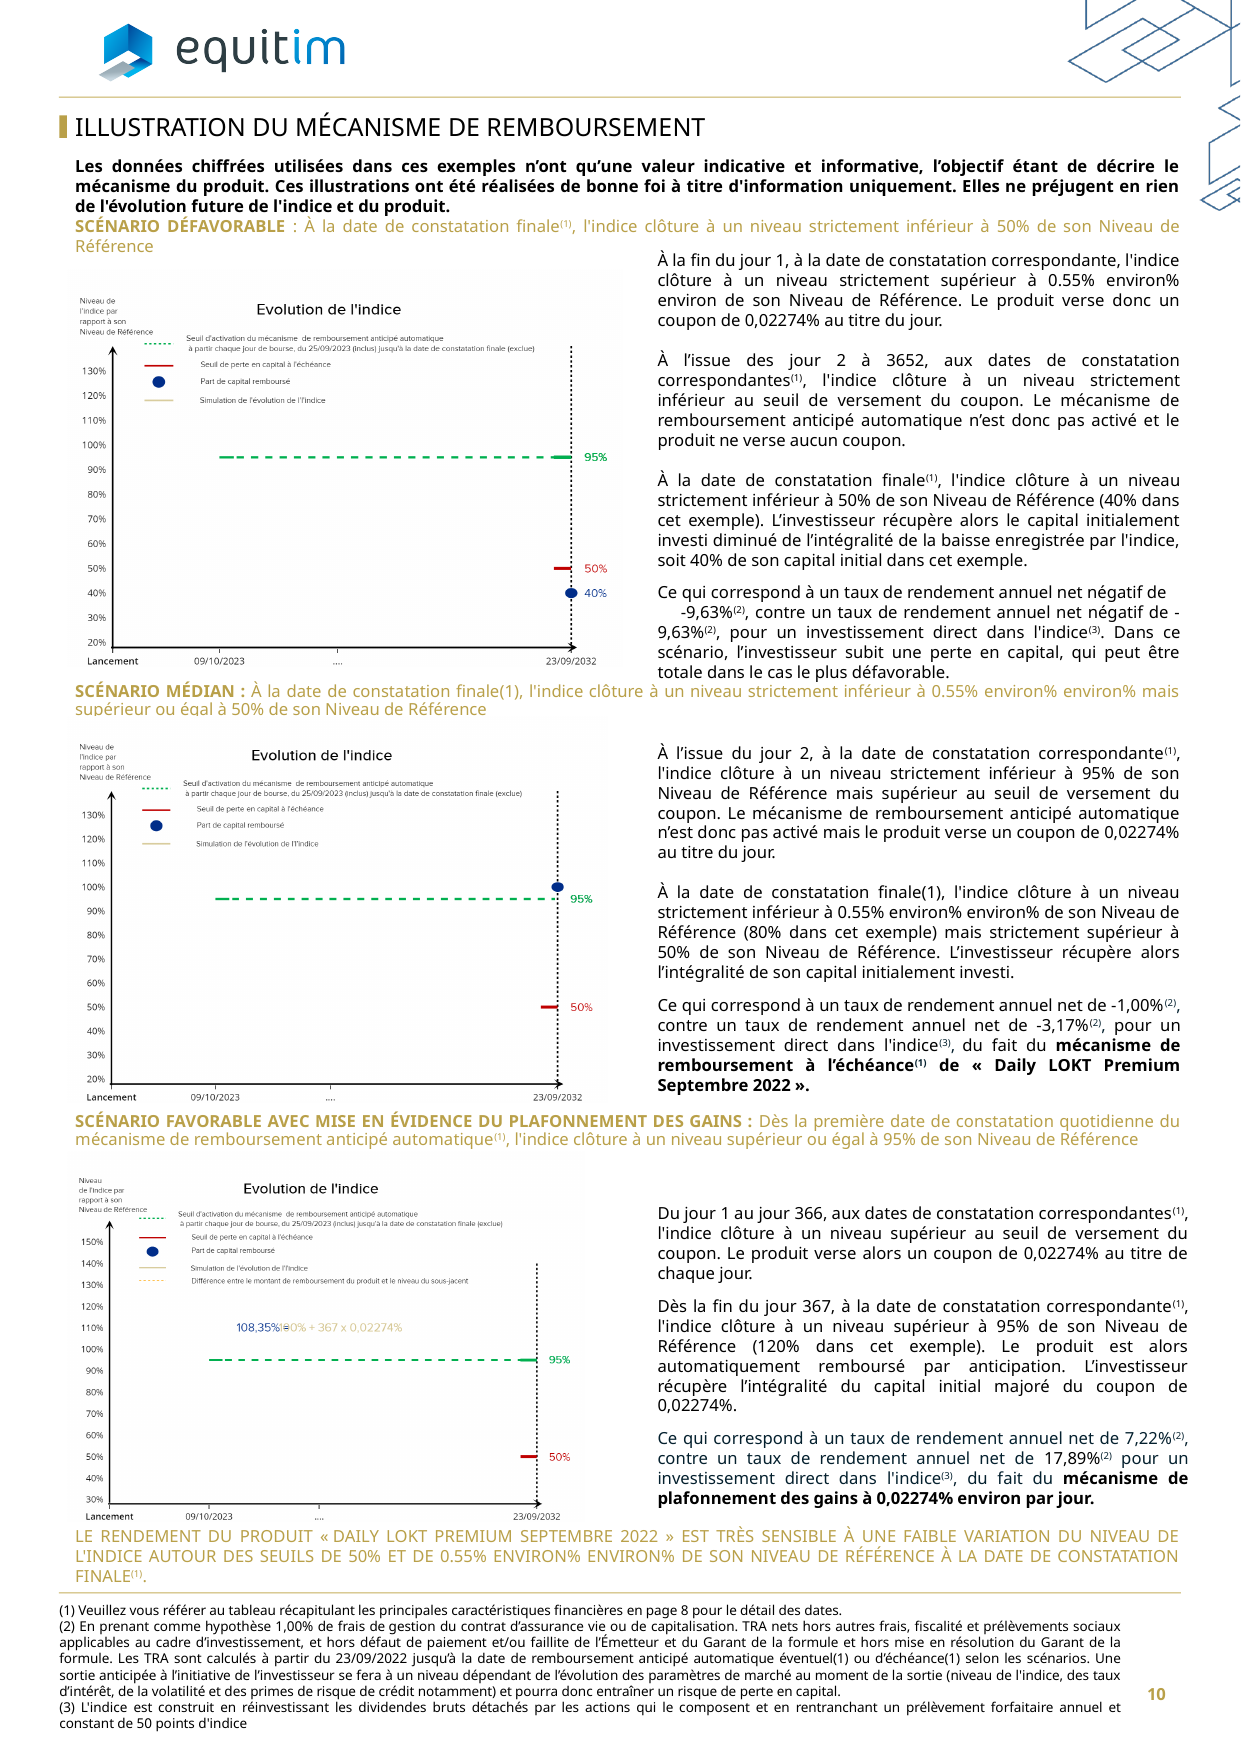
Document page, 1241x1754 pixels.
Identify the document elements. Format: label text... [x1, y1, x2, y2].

text_box SCÉNARIO MÉDIAN : À la date de constatation finale(1), l'indice clôture à un niveau strictement inférieur à 0.55% environ% environ% mais supérieur ou égal à 50% de son Niveau de Référence [75, 682, 1181, 719]
text_box [585, 1275, 785, 1337]
text_box [59, 115, 67, 138]
picture [77, 3, 367, 97]
picture [1067, 0, 1241, 211]
text_box ILLUSTRATION DU MÉCANISME DE REMBOURSEMENT [75, 109, 1192, 148]
text_box Du jour 1 au jour 366, aux dates de constatation correspondantes(1), l'indice clôture à un niveau supérieur au seuil de versement du coupon. Le produit verse alors un coupon de 0,02274% au titre de chaque jour. Dès la fin du jour 367, à la date de constatation correspondante(1), l'indice clôture à un niveau supérieur à 95% de son Niveau de Référence (120% dans cet exemple). Le produit est alors automatiquement remboursé par anticipation. L’investisseur récupère l’intégralité du capital initial majoré du coupon de 0,02274%. Ce qui correspond à un taux de rendement annuel net de 7,22%(2), contre un taux de rendement annuel net de 17,89%(2) pour un investissement direct dans l'indice(3), du fait du mécanisme de plafonnement des gains à 0,02274% environ par jour. [657, 1203, 1189, 1508]
picture [67, 1151, 585, 1522]
text_box [623, 396, 793, 457]
text_box À l’issue du jour 2, à la date de constatation correspondante(1), l'indice clôture à un niveau strictement inférieur à 95% de son Niveau de Référence mais supérieur au seuil de versement du coupon. Le mécanisme de remboursement anticipé automatique n’est donc pas activé mais le produit verse un coupon de 0,02274% au titre du jour. À la date de constatation finale(1), l'indice clôture à un niveau strictement inférieur à 0.55% environ% environ% de son Niveau de Référence (80% dans cet exemple) mais strictement supérieur à 50% de son Niveau de Référence. L’investisseur récupère alors l’intégralité de son capital initialement investi. Ce qui correspond à un taux de rendement annuel net de -1,00%(2), contre un taux de rendement annuel net de -3,17%(2), pour un investissement direct dans l'indice(3), du fait du mécanisme de remboursement à l’échéance(1) de « Daily LOKT Premium Septembre 2022 ». [657, 742, 1181, 1095]
picture [67, 716, 608, 1103]
text_box À la fin du jour 1, à la date de constatation correspondante, l'indice clôture à un niveau strictement supérieur à 0.55% environ% environ de son Niveau de Référence. Le produit verse donc un coupon de 0,02274% au titre du jour. À l’issue des jour 2 à 3652, aux dates de constatation correspondantes(1), l'indice clôture à un niveau strictement inférieur au seuil de versement du coupon. Le mécanisme de remboursement anticipé automatique n’est donc pas activé et le produit ne verse aucun coupon. À la date de constatation finale(1), l'indice clôture à un niveau strictement inférieur à 50% de son Niveau de Référence (40% dans cet exemple). L’investisseur récupère alors le capital initialement investi diminué de l’intégralité de la baisse enregistrée par l'indice, soit 40% de son capital initial dans cet exemple. Ce qui correspond à un taux de rendement annuel net négatif de -9,63%(2), contre un taux de rendement annuel net négatif de -9,63%(2), pour un investissement direct dans l'indice(3). Dans ce scénario, l’investisseur subit une perte en capital, qui peut être totale dans le cas le plus défavorable. [657, 249, 1181, 682]
text_box SCÉNARIO DÉFAVORABLE : À la date de constatation finale(1), l'indice clôture à un niveau strictement inférieur à 50% de son Niveau de Référence [75, 215, 1181, 256]
text_box [608, 816, 807, 877]
text_box SCÉNARIO FAVORABLE AVEC MISE EN ÉVIDENCE DU PLAFONNEMENT DES GAINS : Dès la première date de constatation quotidienne du mécanisme de remboursement anticipé automatique(1), l'indice clôture à un niveau supérieur ou égal à 95% de son Niveau de Référence [75, 1113, 1181, 1150]
text_box Les données chiffrées utilisées dans ces exemples n’ont qu’une valeur indicative et informative, l’objectif étant de décrire le mécanisme du produit. Ces illustrations ont été réalisées de bonne foi à titre d'information uniquement. Elles ne préjugent en rien de l'évolution future de l'indice et du produit. [75, 156, 1181, 215]
text_box (1) Veuillez vous référer au tableau récapitulant les principales caractéristiques financières en page 8 pour le détail des dates. (2) En prenant comme hypothèse 1,00% de frais de gestion du contrat d’assurance vie ou de capitalisation. TRA nets hors autres frais, fiscalité et prélèvements sociaux applicables au cadre d’investissement, et hors défaut de paiement et/ou faillite de l’Émetteur et du Garant de la formule et hors mise en résolution du Garant de la formule. Les TRA sont calculés à partir du 23/09/2022 jusqu’à la date de remboursement anticipé automatique éventuel(1) ou d’échéance(1) selon les scénarios. Une sortie anticipée à l’initiative de l’investisseur se fera à un niveau dépendant de l’évolution des paramètres de marché au moment de la sortie (niveau de l'indice, des taux d’intérêt, de la volatilité et des primes de risque de crédit notamment) et pourra donc entraîner un risque de perte en capital. (3) L'indice est construit en réinvestissant les dividendes bruts détachés par les actions qui le composent et en rentranchant un prélèvement forfaitaire annuel et constant de 50 points d'indice [59, 1601, 1123, 1732]
slide_number 10 [1123, 1664, 1182, 1728]
text_box LE RENDEMENT DU PRODUIT « Daily LOKT Premium Septembre 2022 » EST TRÈS SENSIBLE À UNE FAIBLE VARIATION DU niveau DE l'indice AUTOUR DES SEUILS DE 50% ET DE 0.55% environ% environ% DE SON Niveau de Référence À LA DATE DE CONSTATATION FINALE(1). [75, 1532, 1181, 1580]
picture [67, 269, 623, 667]
